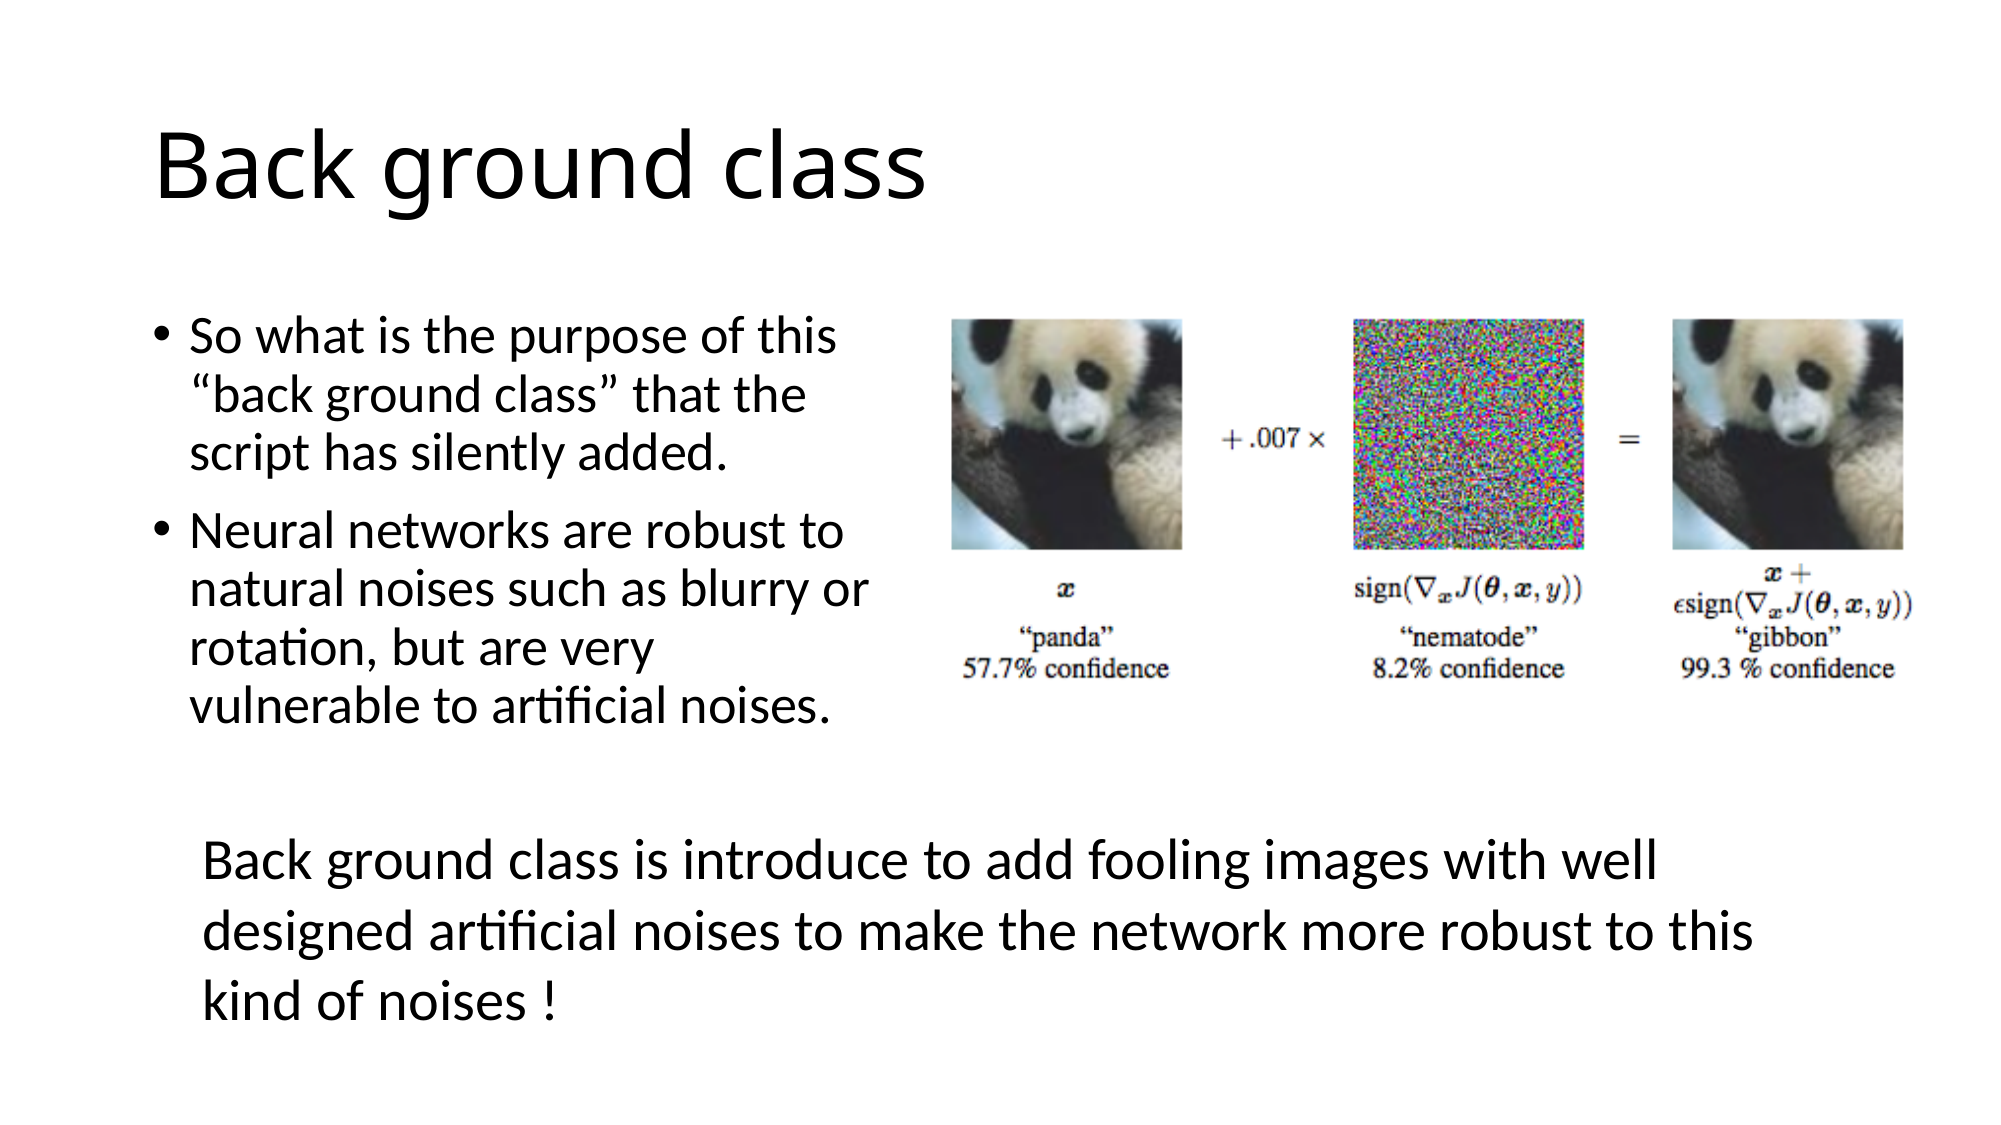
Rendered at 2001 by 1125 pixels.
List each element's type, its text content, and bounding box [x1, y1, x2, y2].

text_box Back ground class is introduce to add fooling images with well designed artificial noises to make the network more robust to this kind of noises ! [187, 814, 1851, 1039]
title Back ground class [137, 59, 1863, 278]
picture [891, 294, 1943, 694]
list So what is the purpose of this “back ground class” that the script has silently added. Neural networks are robust to natural noises such as blurry or rotation, but are very vulnerable to artificial noises. [137, 299, 908, 751]
